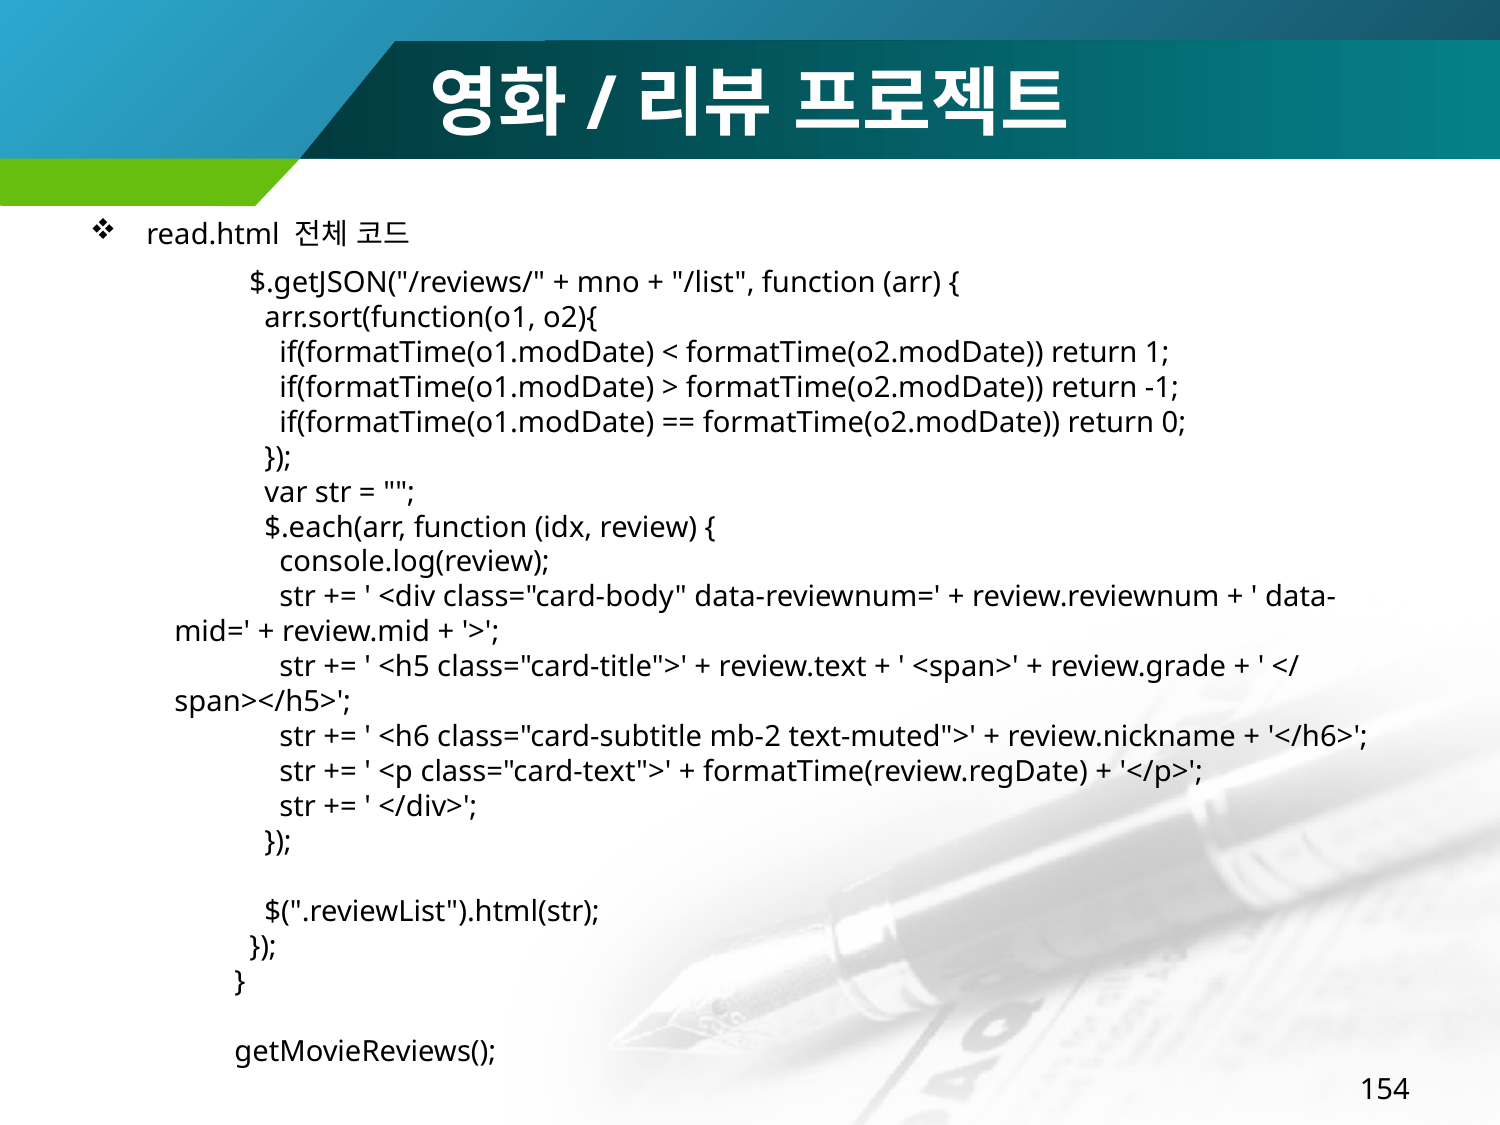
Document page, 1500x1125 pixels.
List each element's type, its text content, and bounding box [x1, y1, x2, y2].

list read.html 전체 코드 $.getJSON("/reviews/" + mno + "/list", function (arr) { arr.sort(function(o1, o2){ if(formatTime(o1.modDate) < formatTime(o2.modDate)) return 1; if(formatTime(o1.modDate) > formatTime(o2.modDate)) return -1; if(formatTime(o1.modDate) == formatTime(o2.modDate)) return 0; }); var str = ""; $.each(arr, function (idx, review) { console.log(review); str += ' <div class="card-body" data-reviewnum=' + review.reviewnum + ' data-mid=' + review.mid + '>'; str += ' <h5 class="card-title">' + review.text + ' <span>' + review.grade + ' </span></h5>'; str += ' <h6 class="card-subtitle mb-2 text-muted">' + review.nickname + '</h6>'; str += ' <p class="card-text">' + formatTime(review.regDate) + '</p>'; str += ' </div>'; }); $(".reviewList").html(str); }); } getMovieReviews(); [74, 207, 1426, 1088]
slide_number 154 [1074, 1062, 1426, 1103]
title 영화/리뷰 프로젝트 [0, 36, 1500, 163]
picture [490, 448, 1500, 1125]
